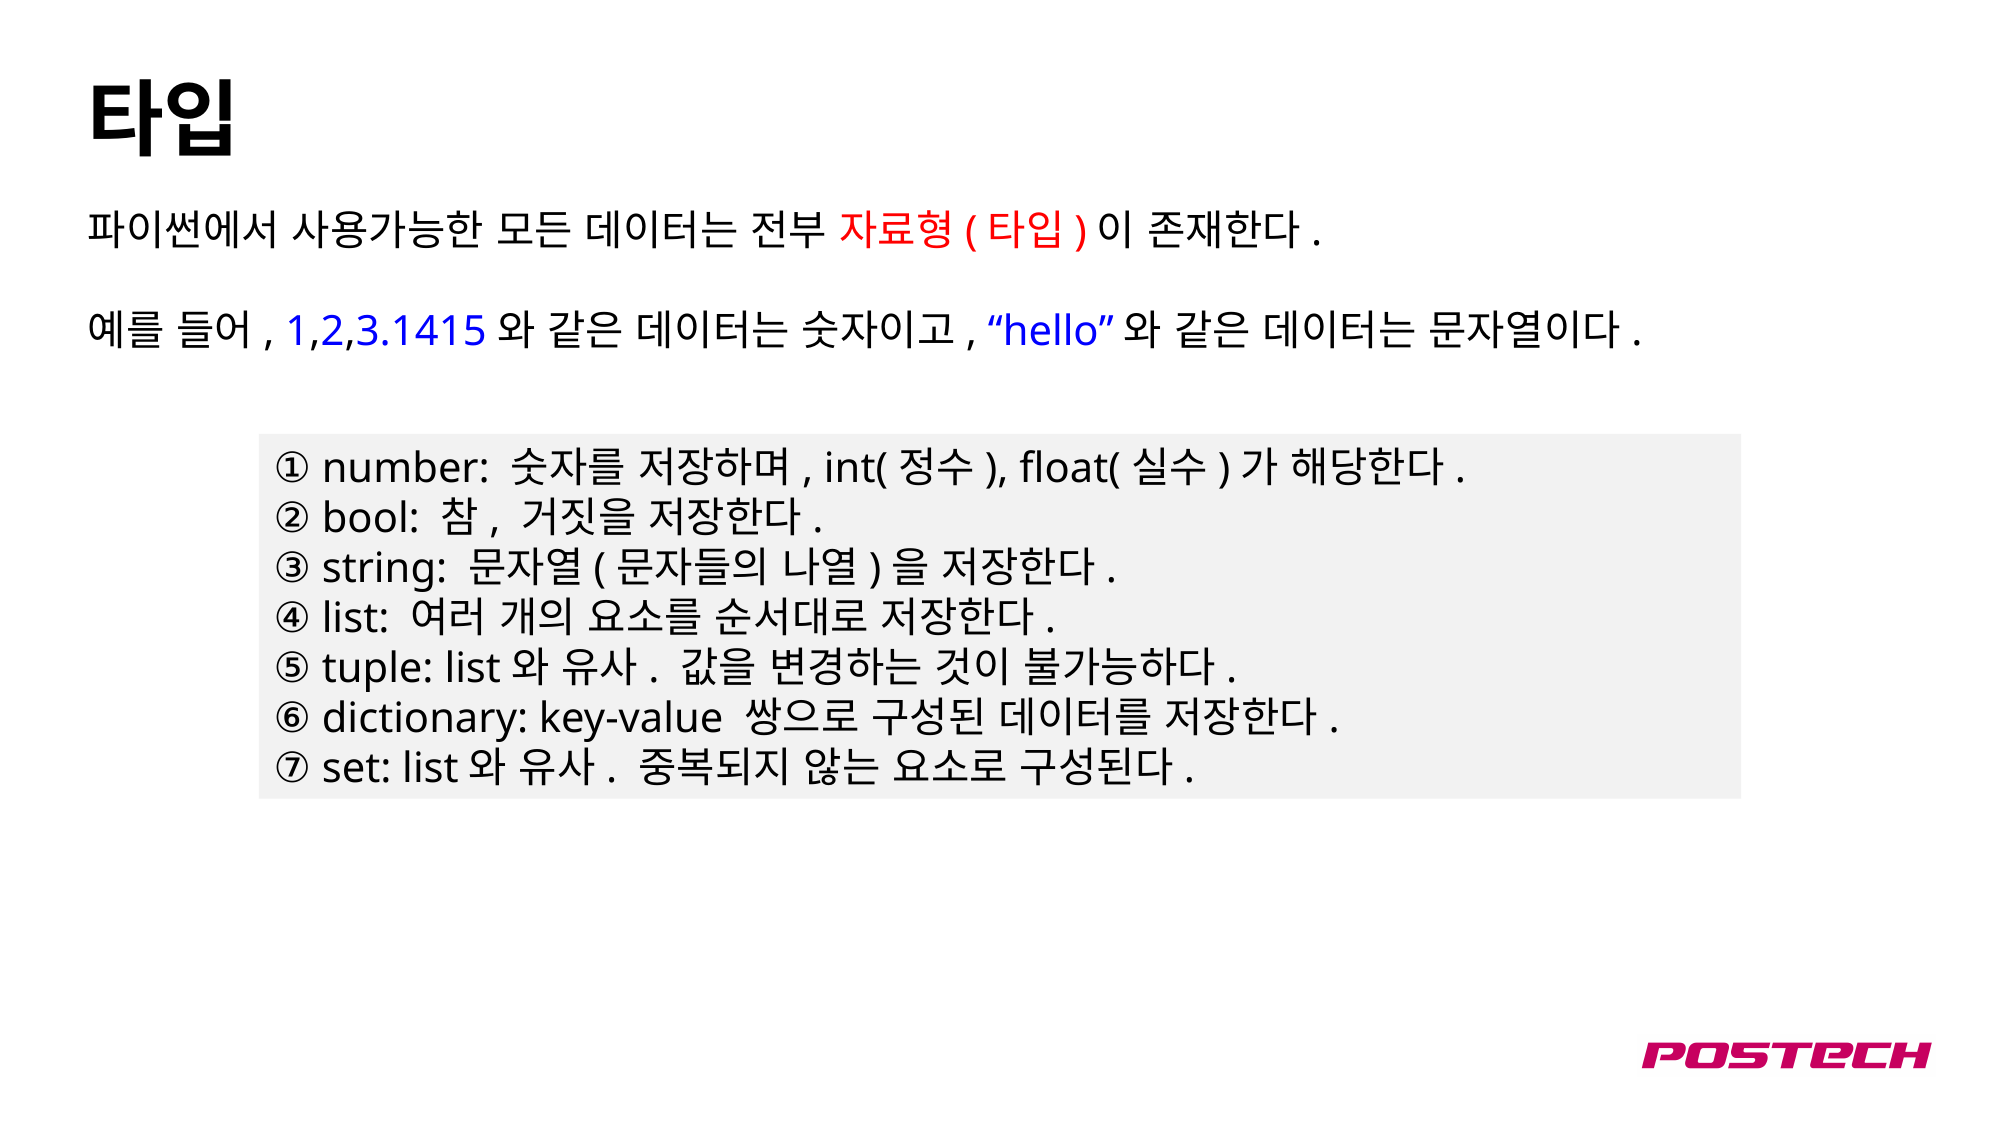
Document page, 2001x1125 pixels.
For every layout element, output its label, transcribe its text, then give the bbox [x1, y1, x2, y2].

text_box 파이썬에서 사용가능한 모든 데이터는 전부 자료형(타입)이 존재한다. 예를 들어, 1,2,3.1415와 같은 데이터는 숫자이고, “hello”와 같은 데이터는 문자열이다. [72, 196, 1768, 362]
text_box 타입 [72, 59, 965, 174]
picture [1637, 1034, 1936, 1077]
text_box ① number: 숫자를 저장하며, int(정수), float(실수)가 해당한다. ② bool: 참, 거짓을 저장한다. ③ string: 문자열(문자들의 나열)을 저장한다. ④ list: 여러 개의 요소를 순서대로 저장한다. ⑤ tuple: list와 유사. 값을 변경하는 것이 불가능하다. ⑥ dictionary: key-value 쌍으로 구성된 데이터를 저장한다. ⑦ set: list와 유사. 중복되지 않는 요소로 구성된다. [258, 433, 1742, 799]
